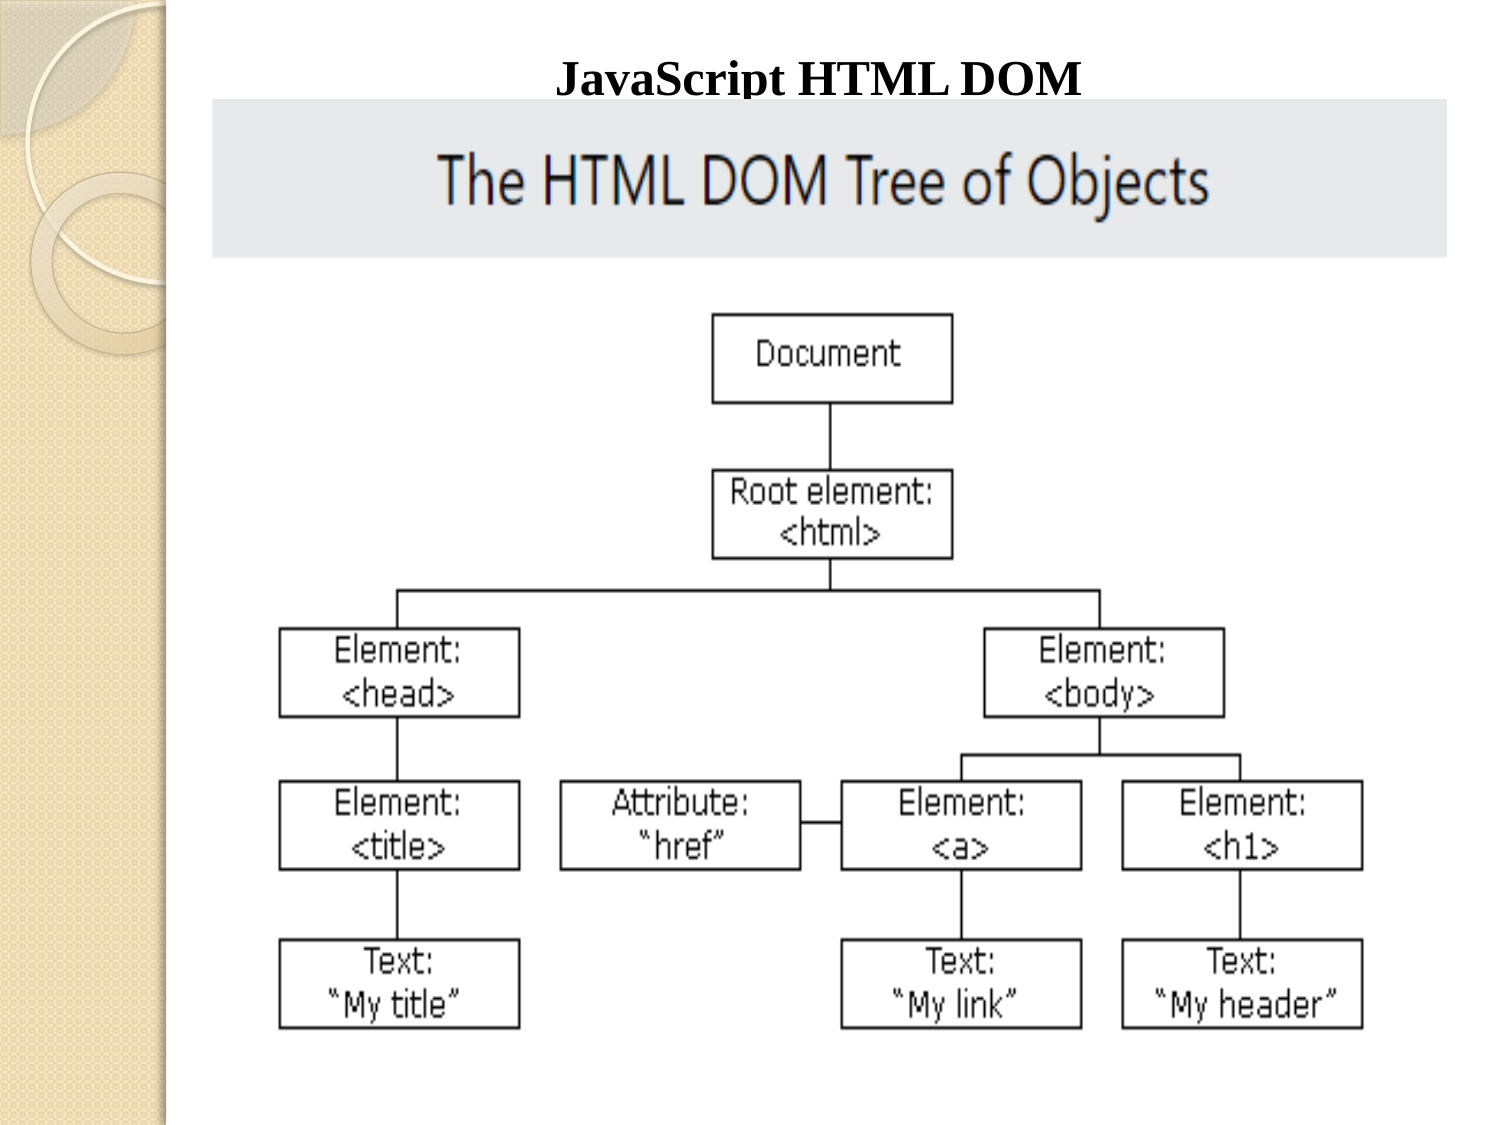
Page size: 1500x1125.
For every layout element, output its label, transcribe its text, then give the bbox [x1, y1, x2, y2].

list JavaScript HTML DOM [375, 37, 1250, 96]
picture [212, 99, 1448, 1063]
